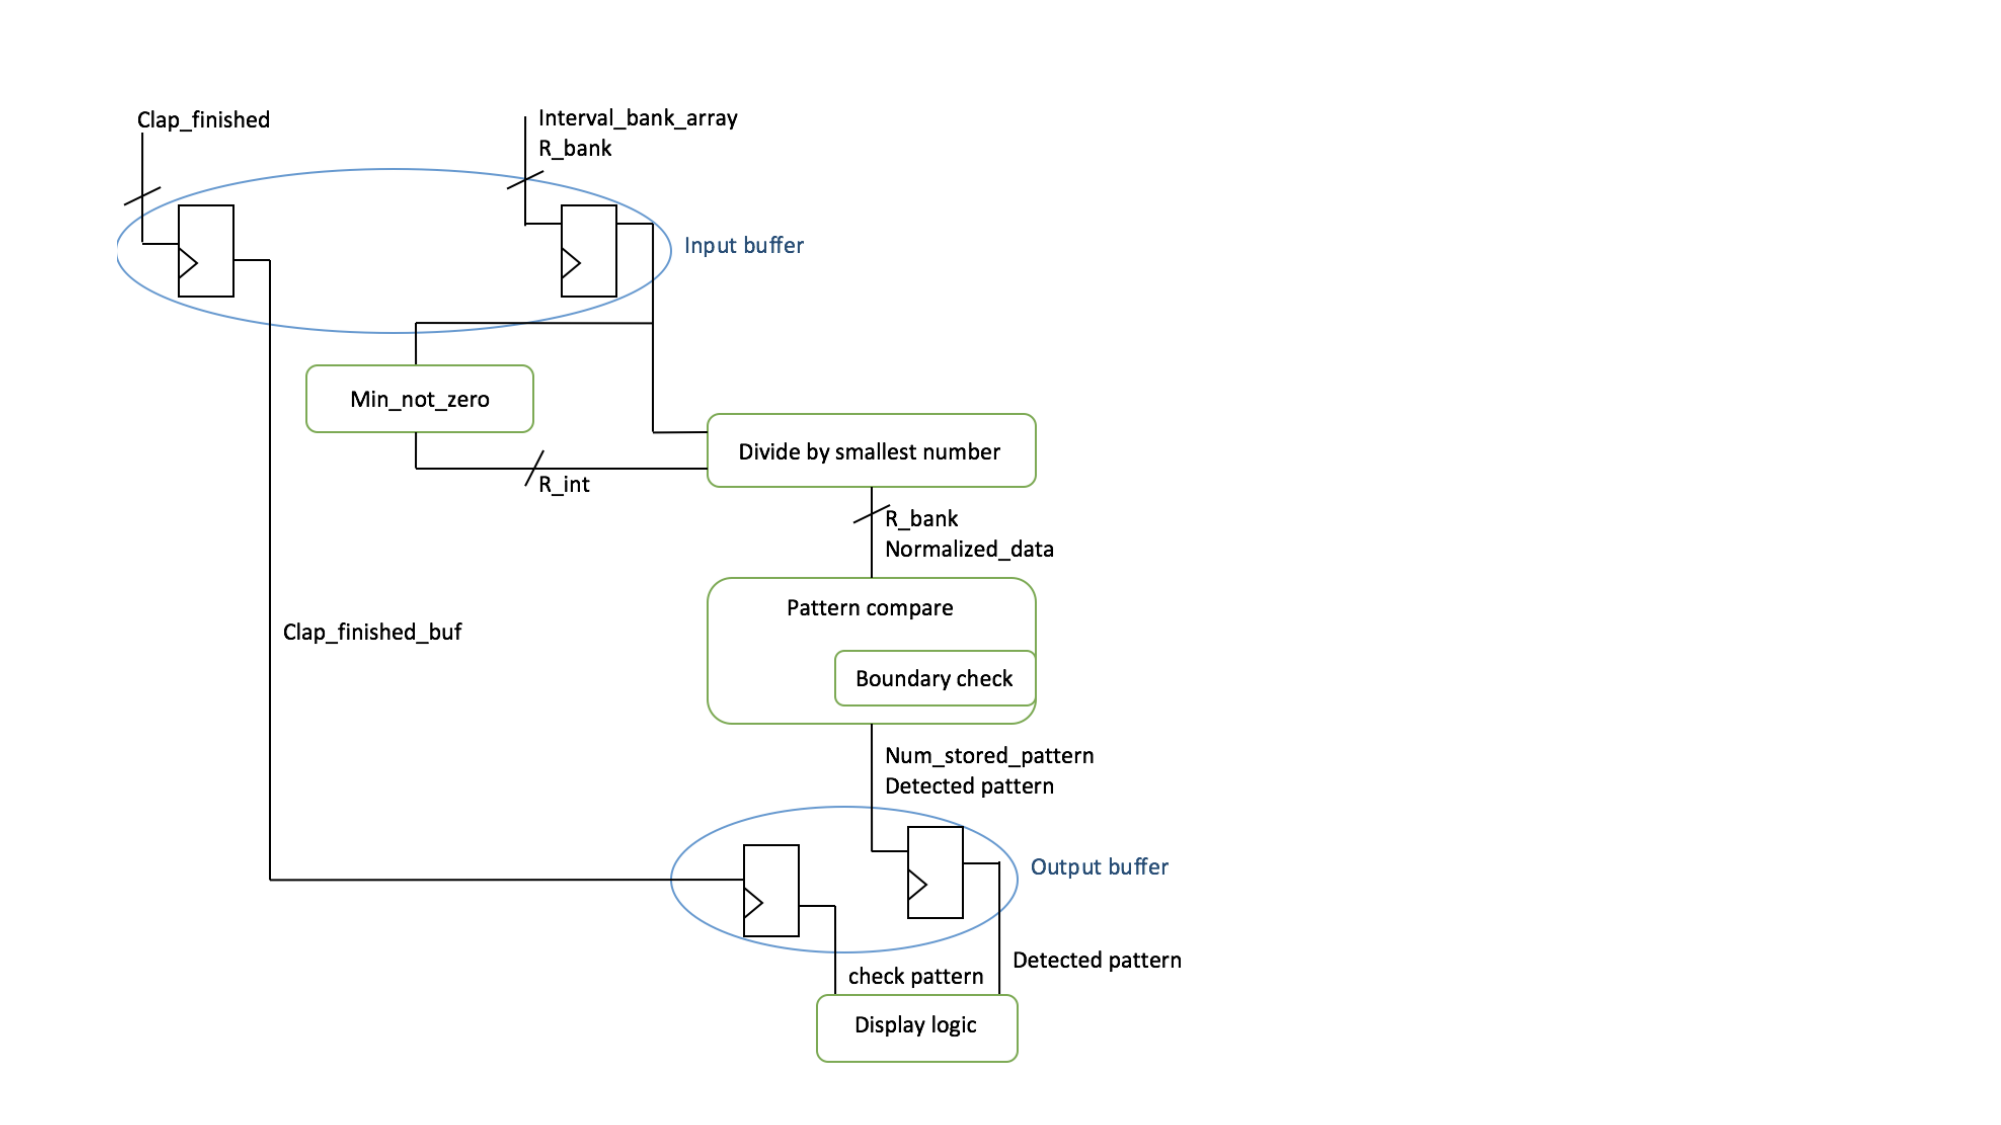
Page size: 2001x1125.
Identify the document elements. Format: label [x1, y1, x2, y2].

picture [117, 87, 1205, 1078]
